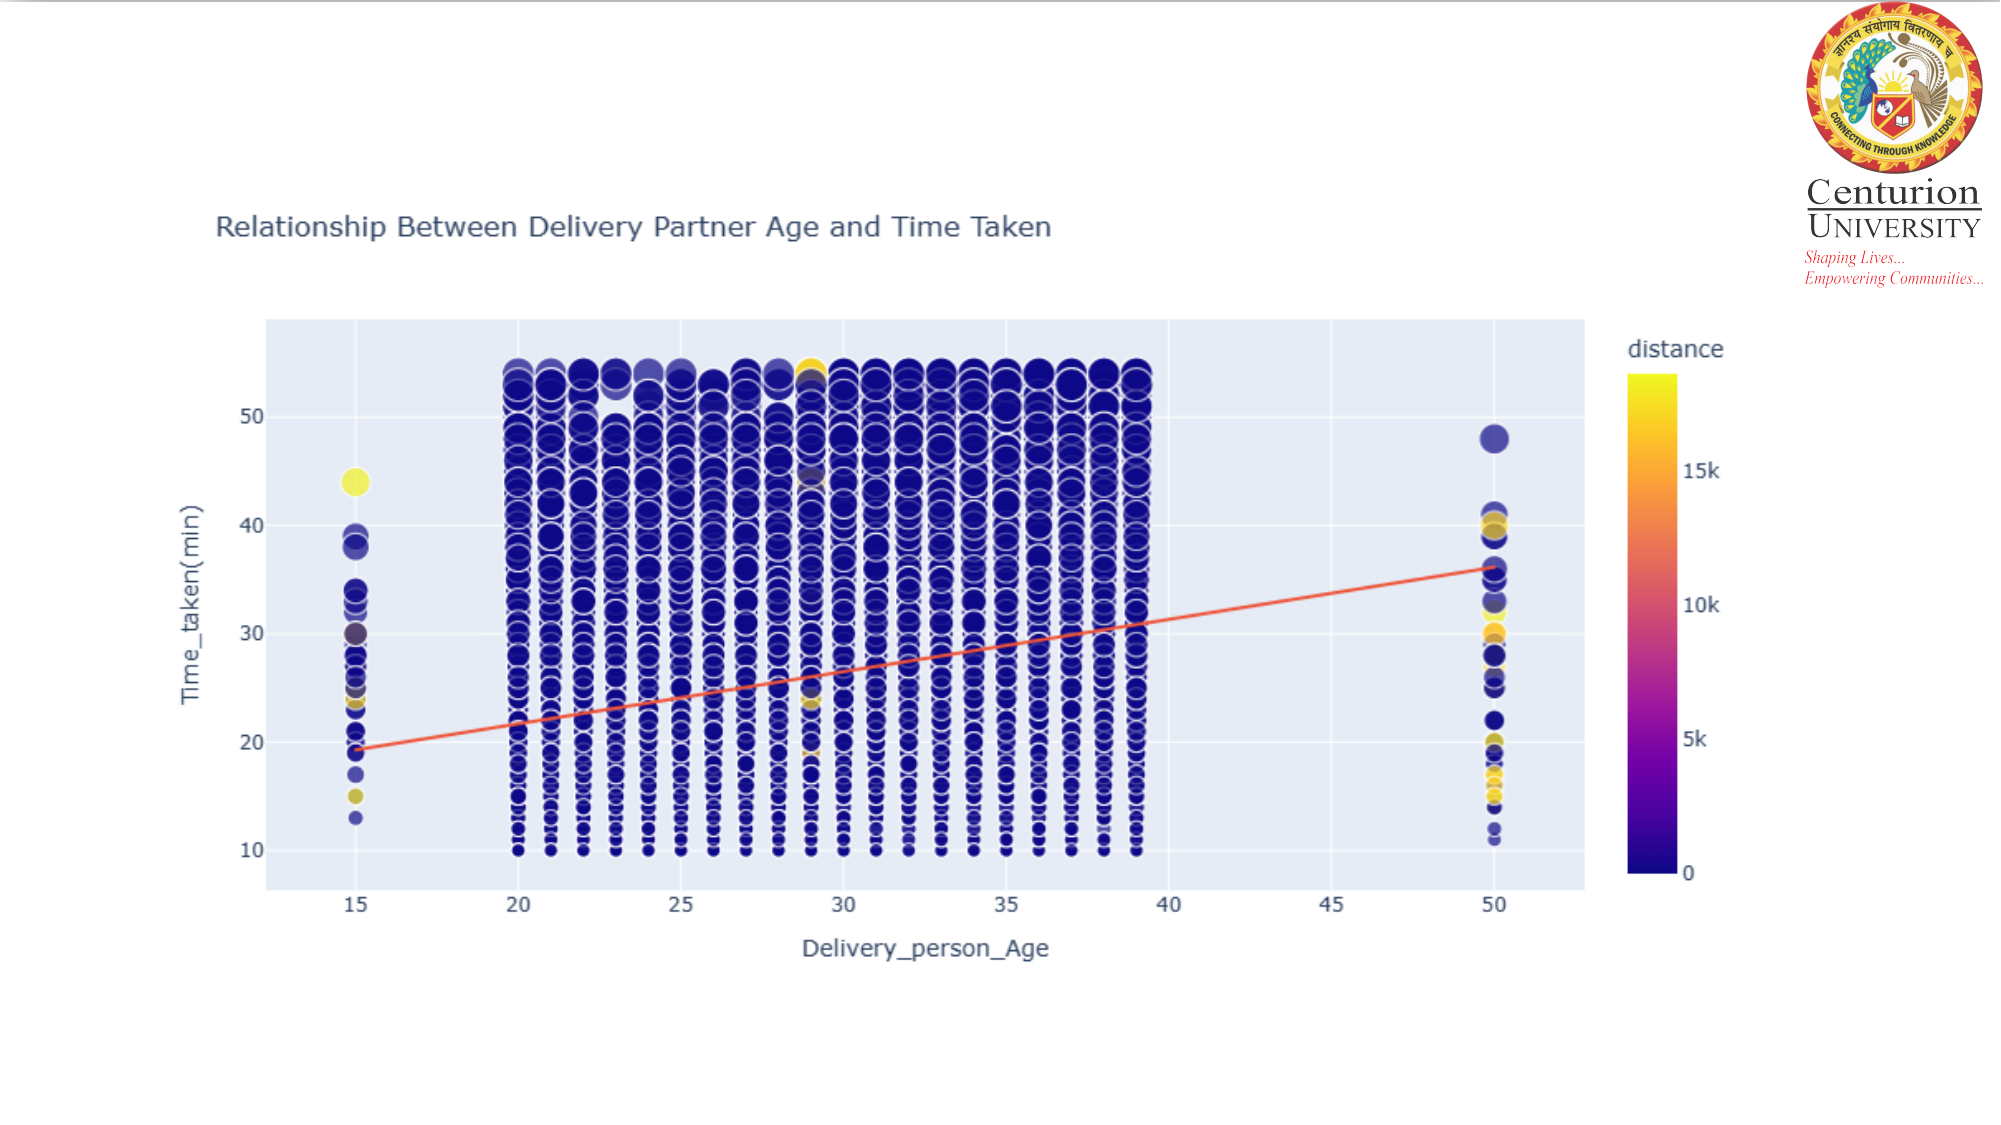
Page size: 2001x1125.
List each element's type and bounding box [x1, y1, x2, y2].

picture [134, 154, 1762, 1023]
text_box [0, 1, 2000, 1125]
picture [1804, 1, 1985, 288]
